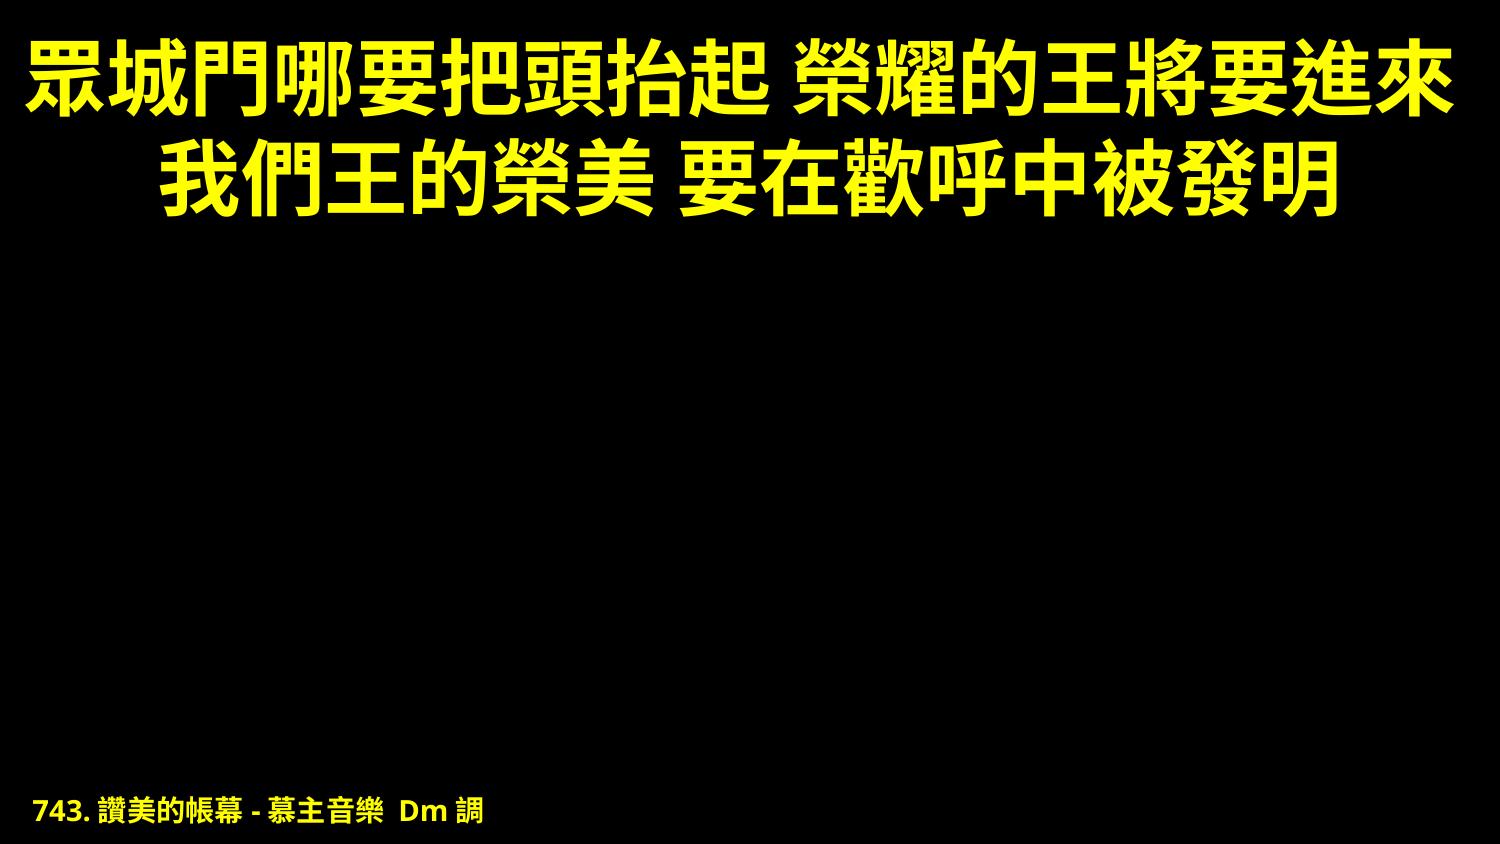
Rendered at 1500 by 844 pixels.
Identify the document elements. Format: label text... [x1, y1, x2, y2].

text_box 743.讚美的帳幕-慕主音樂 Dm調 [17, 784, 656, 835]
title 眾城門哪要把頭抬起 榮耀的王將要進來 我們王的榮美 要在歡呼中被發明 [0, 55, 1500, 197]
